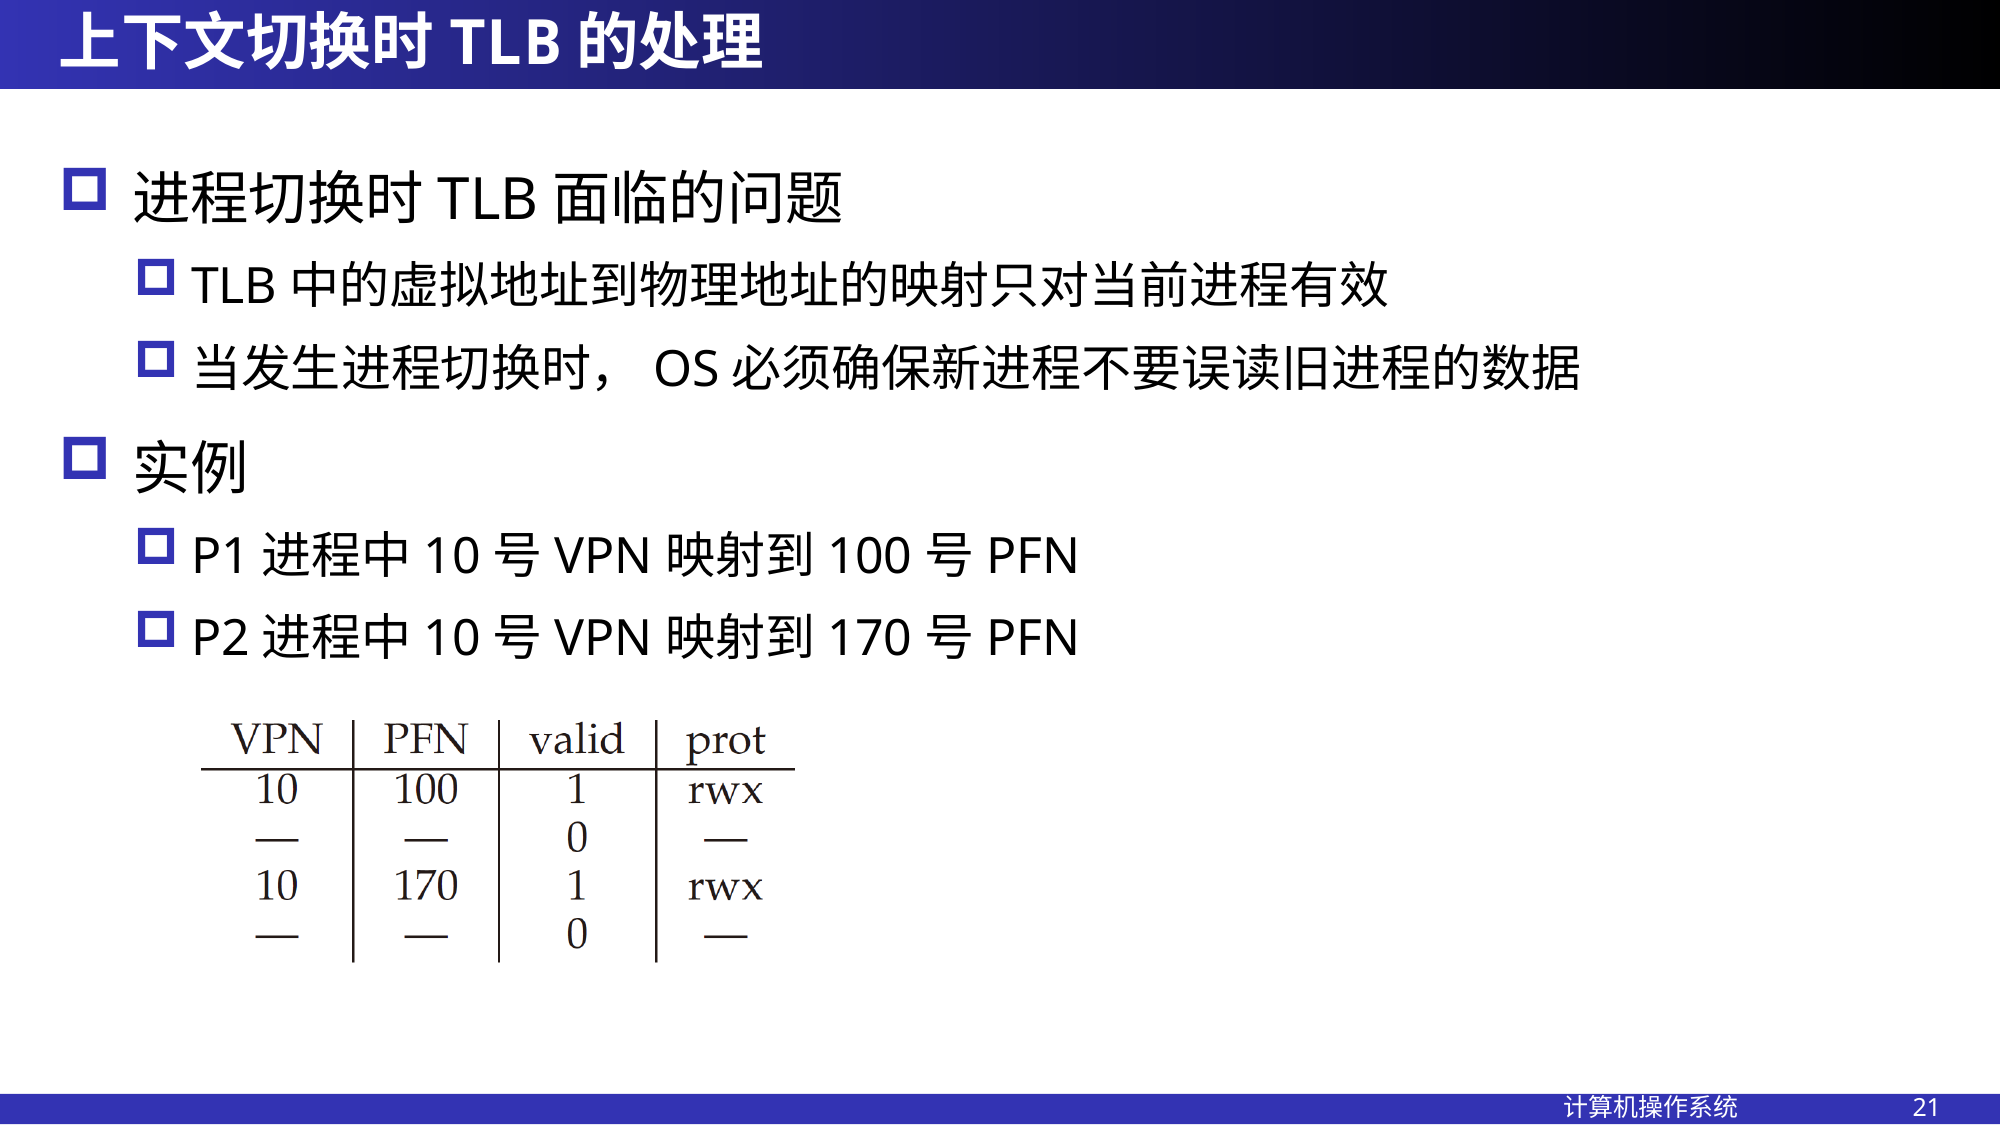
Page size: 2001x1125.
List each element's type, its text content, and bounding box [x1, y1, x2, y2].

list 进程切换时TLB面临的问题 TLB中的虚拟地址到物理地址的映射只对当前进程有效 当发生进程切换时，OS必须确保新进程不要误读旧进程的数据 实例 P1进程中10号VPN映射到100号PFN P2进程中10号VPN映射到170号PFN [0, 88, 2000, 1093]
picture [168, 695, 819, 978]
slide_number 计算机操作系统 21 [0, 1093, 2000, 1125]
title 上下文切换时TLB的处理 [0, 0, 2000, 88]
